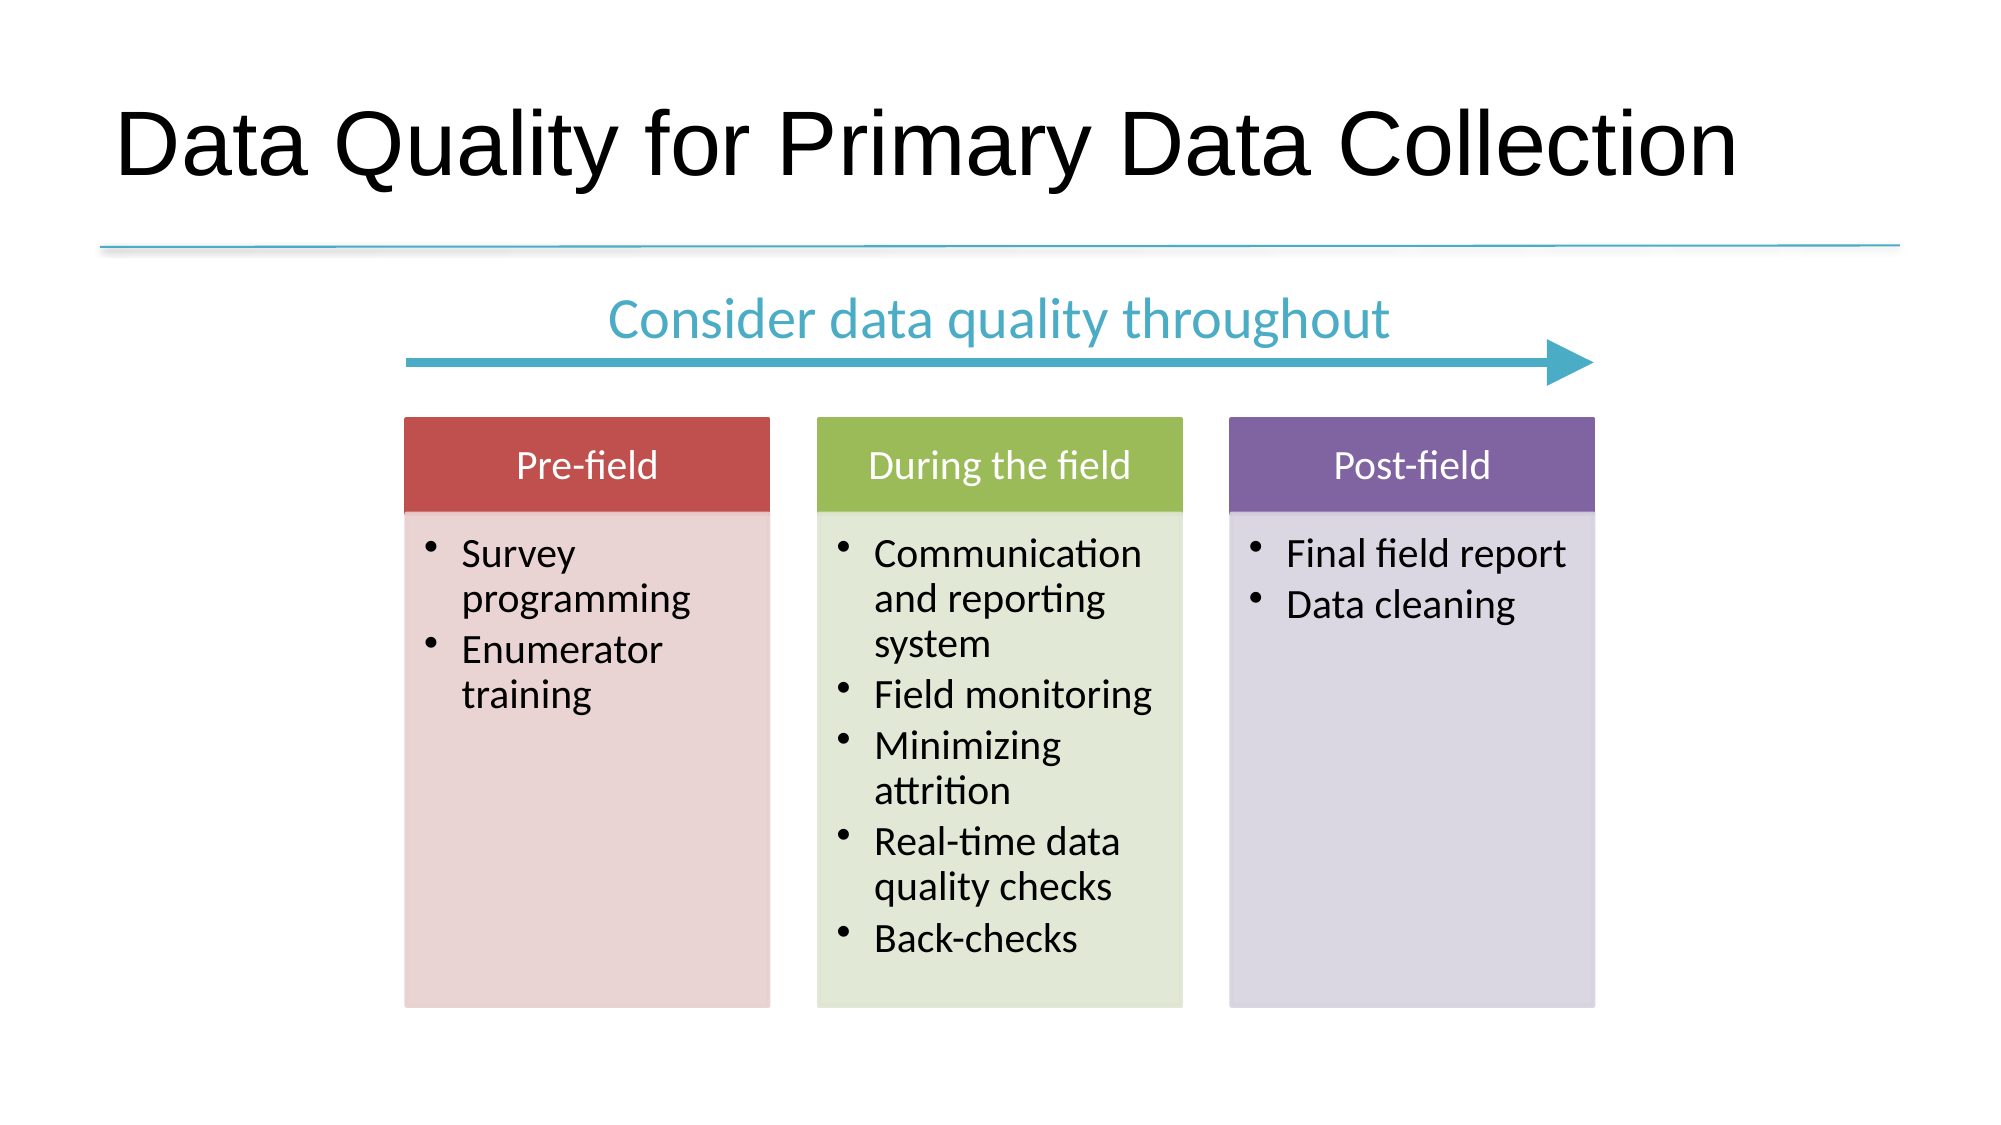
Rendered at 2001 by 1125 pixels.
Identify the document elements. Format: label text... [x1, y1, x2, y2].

title Data Quality for Primary Data Collection [99, 45, 1900, 233]
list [405, 362, 1594, 1063]
text_box Consider data quality throughout [593, 272, 1407, 358]
